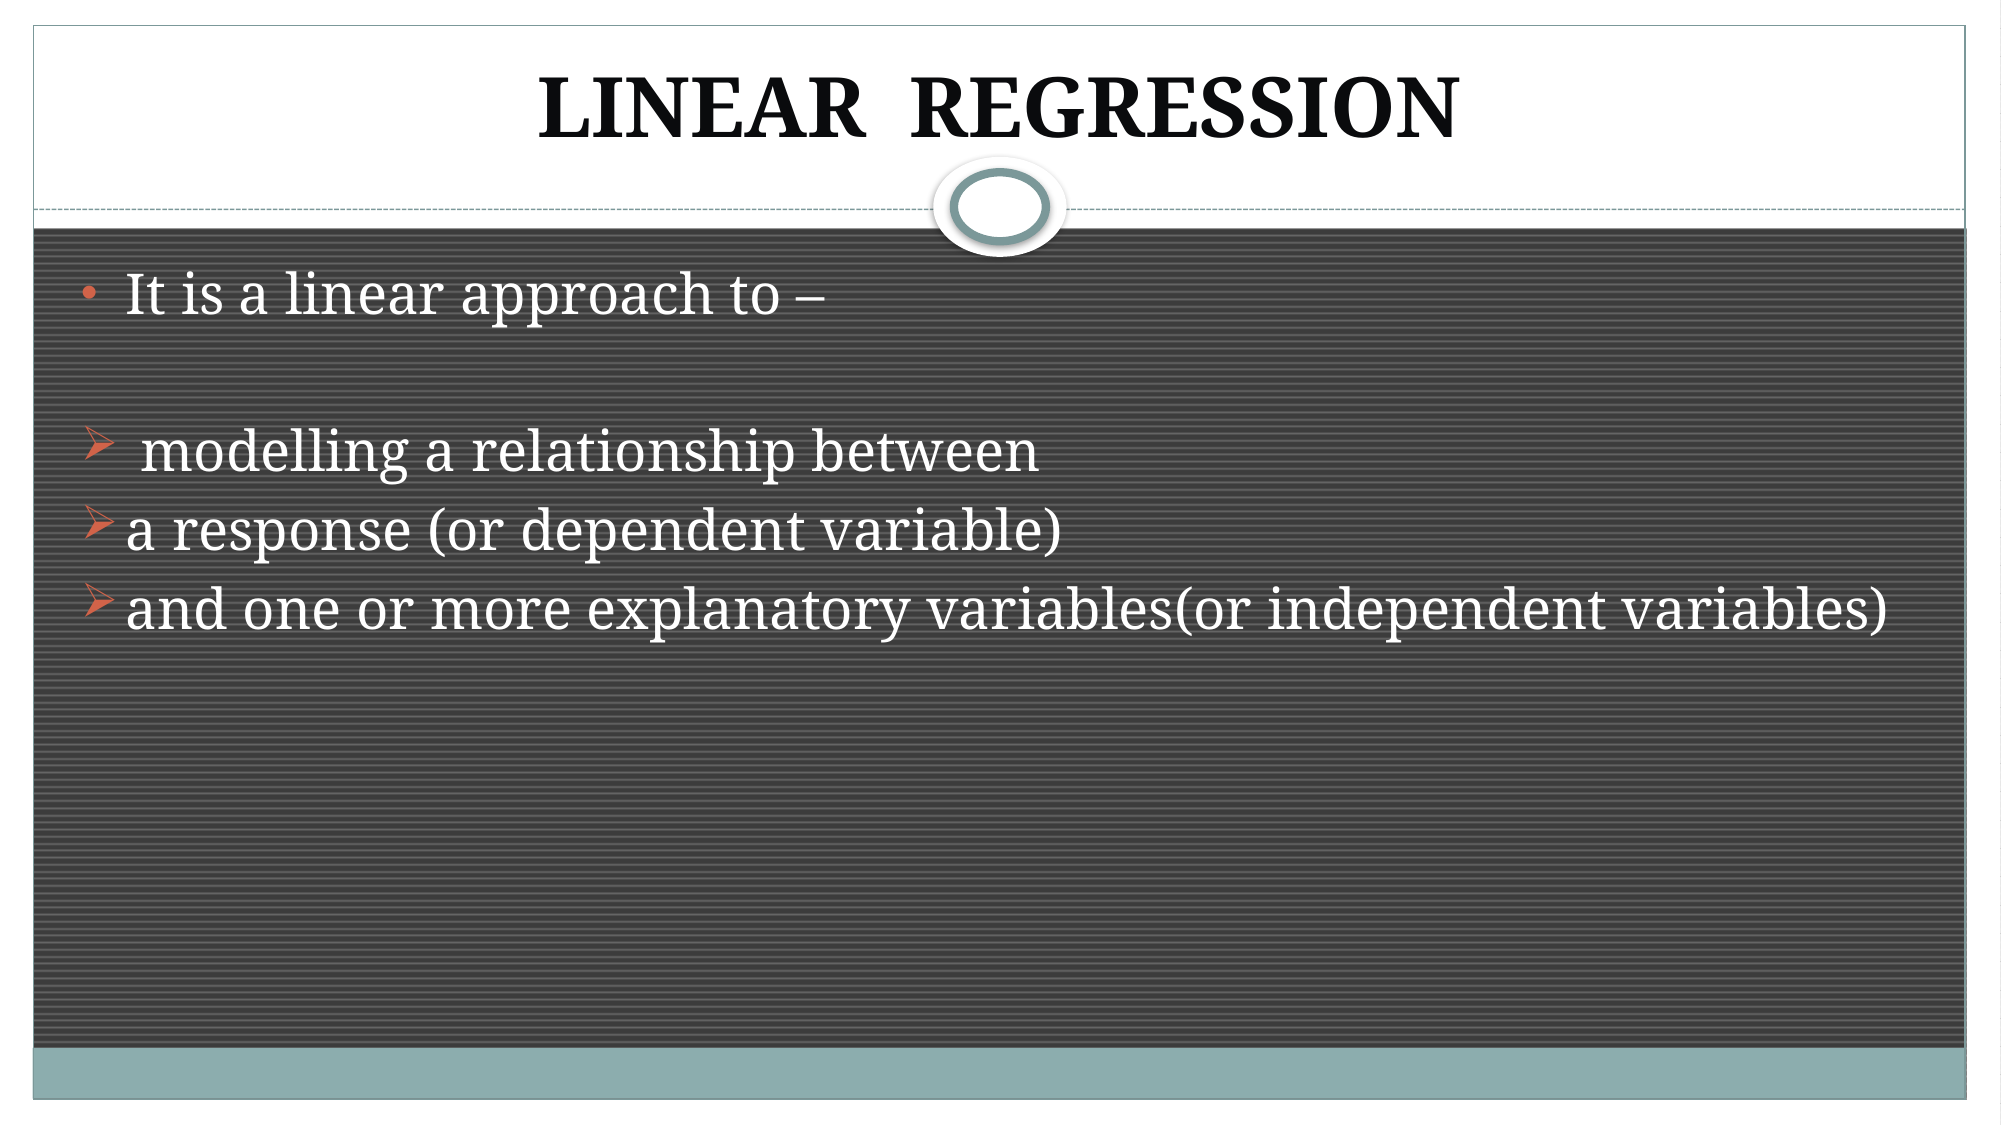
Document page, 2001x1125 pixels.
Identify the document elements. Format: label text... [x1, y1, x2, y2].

list It is a linear approach to – modelling a relationship between a response (or dependent variable) and one or more explanatory variables(or independent variables) [66, 250, 1926, 1001]
title LINEAR REGRESSION [66, 37, 1933, 162]
